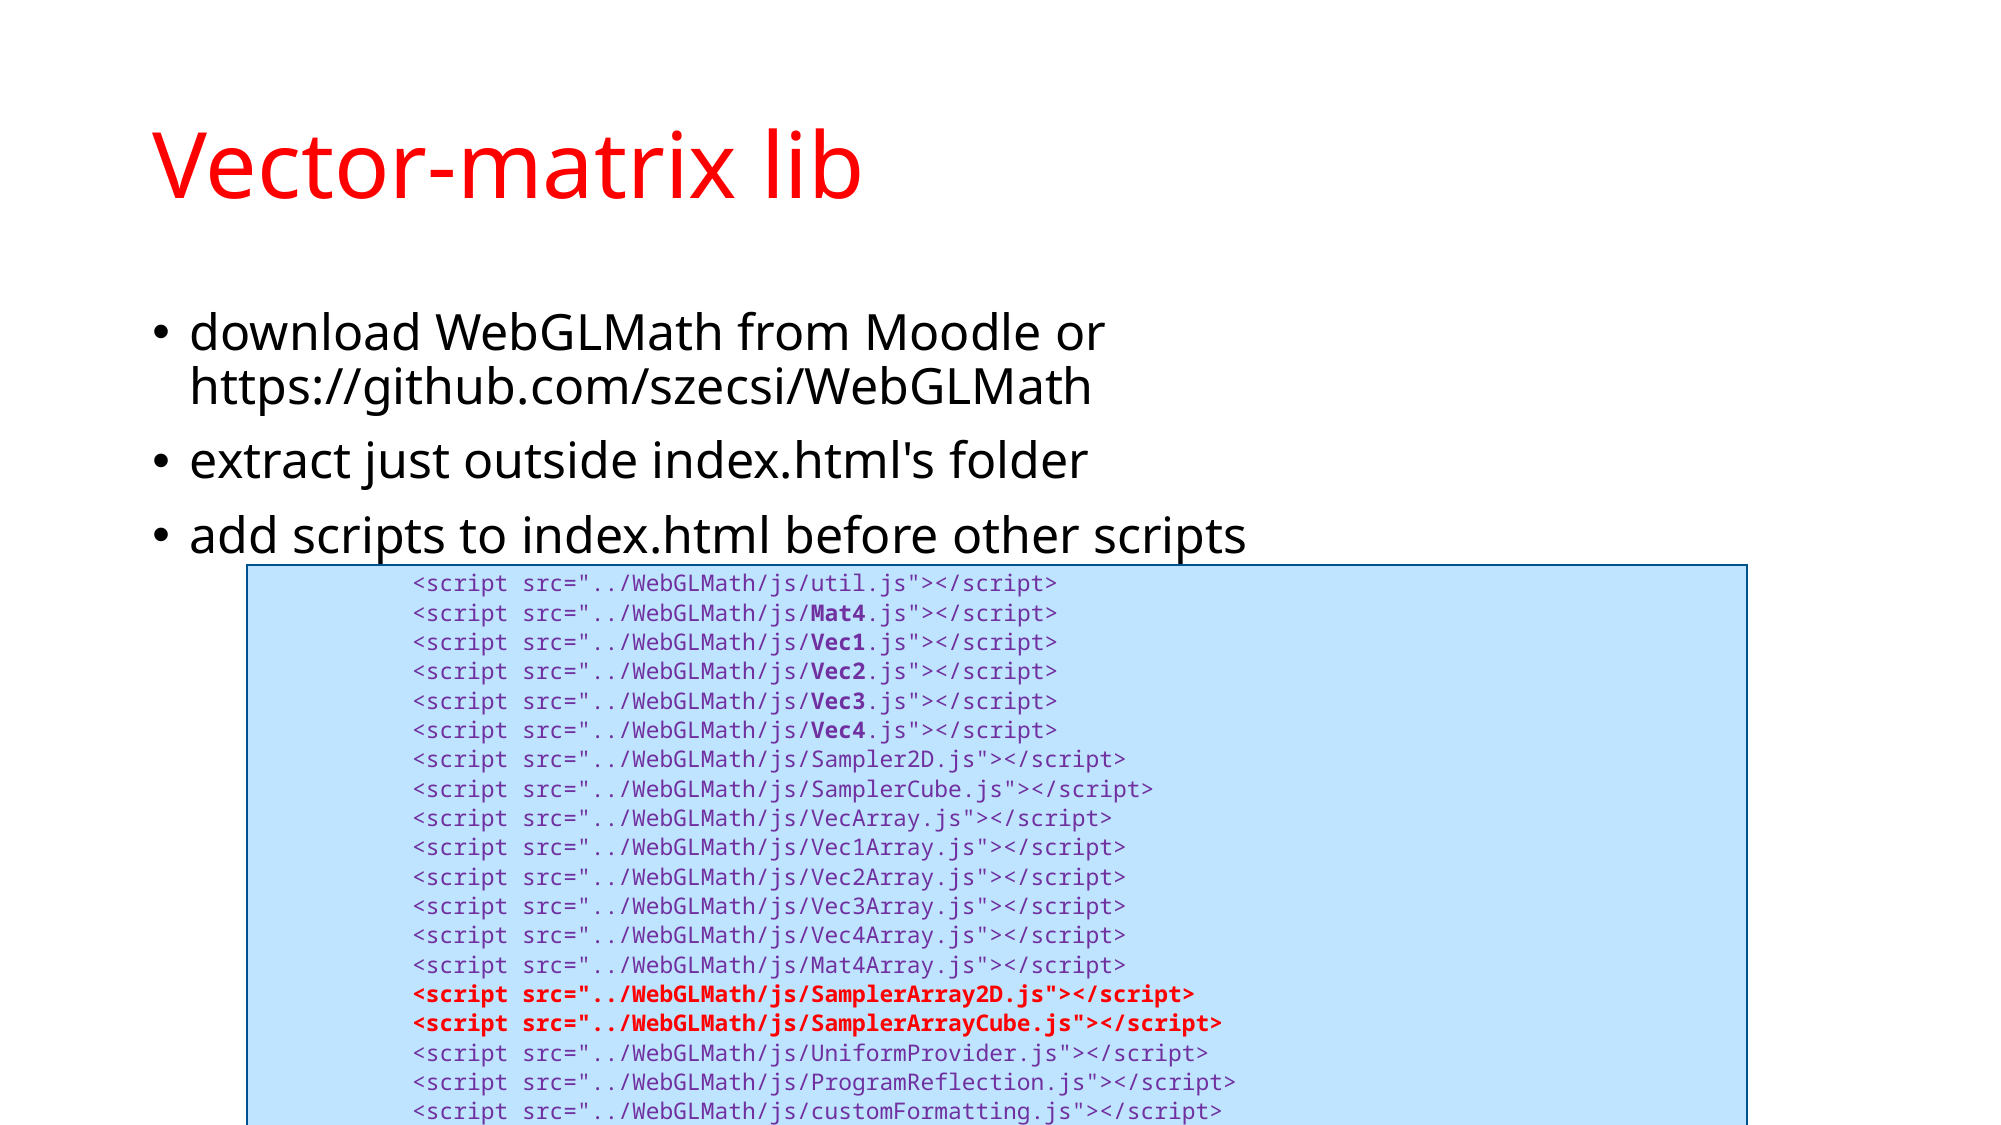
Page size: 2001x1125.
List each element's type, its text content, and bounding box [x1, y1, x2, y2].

list download WebGLMath from Moodle or https://github.com/szecsi/WebGLMath extract just outside index.html's folder add scripts to index.html before other scripts [137, 299, 1863, 1014]
text_box <script src="../WebGLMath/js/util.js"></script> <script src="../WebGLMath/js/Mat4.js"></script> <script src="../WebGLMath/js/Vec1.js"></script> <script src="../WebGLMath/js/Vec2.js"></script> <script src="../WebGLMath/js/Vec3.js"></script> <script src="../WebGLMath/js/Vec4.js"></script> <script src="../WebGLMath/js/Sampler2D.js"></script> <script src="../WebGLMath/js/SamplerCube.js"></script> <script src="../WebGLMath/js/VecArray.js"></script> <script src="../WebGLMath/js/Vec1Array.js"></script> <script src="../WebGLMath/js/Vec2Array.js"></script> <script src="../WebGLMath/js/Vec3Array.js"></script> <script src="../WebGLMath/js/Vec4Array.js"></script> <script src="../WebGLMath/js/Mat4Array.js"></script> <script src="../WebGLMath/js/SamplerArray2D.js"></script> <script src="../WebGLMath/js/SamplerArrayCube.js"></script> <script src="../WebGLMath/js/UniformProvider.js"></script> <script src="../WebGLMath/js/ProgramReflection.js"></script> <script src="../WebGLMath/js/customFormatting.js"></script> [246, 564, 1748, 1125]
title Vector-matrix lib [137, 59, 1863, 278]
